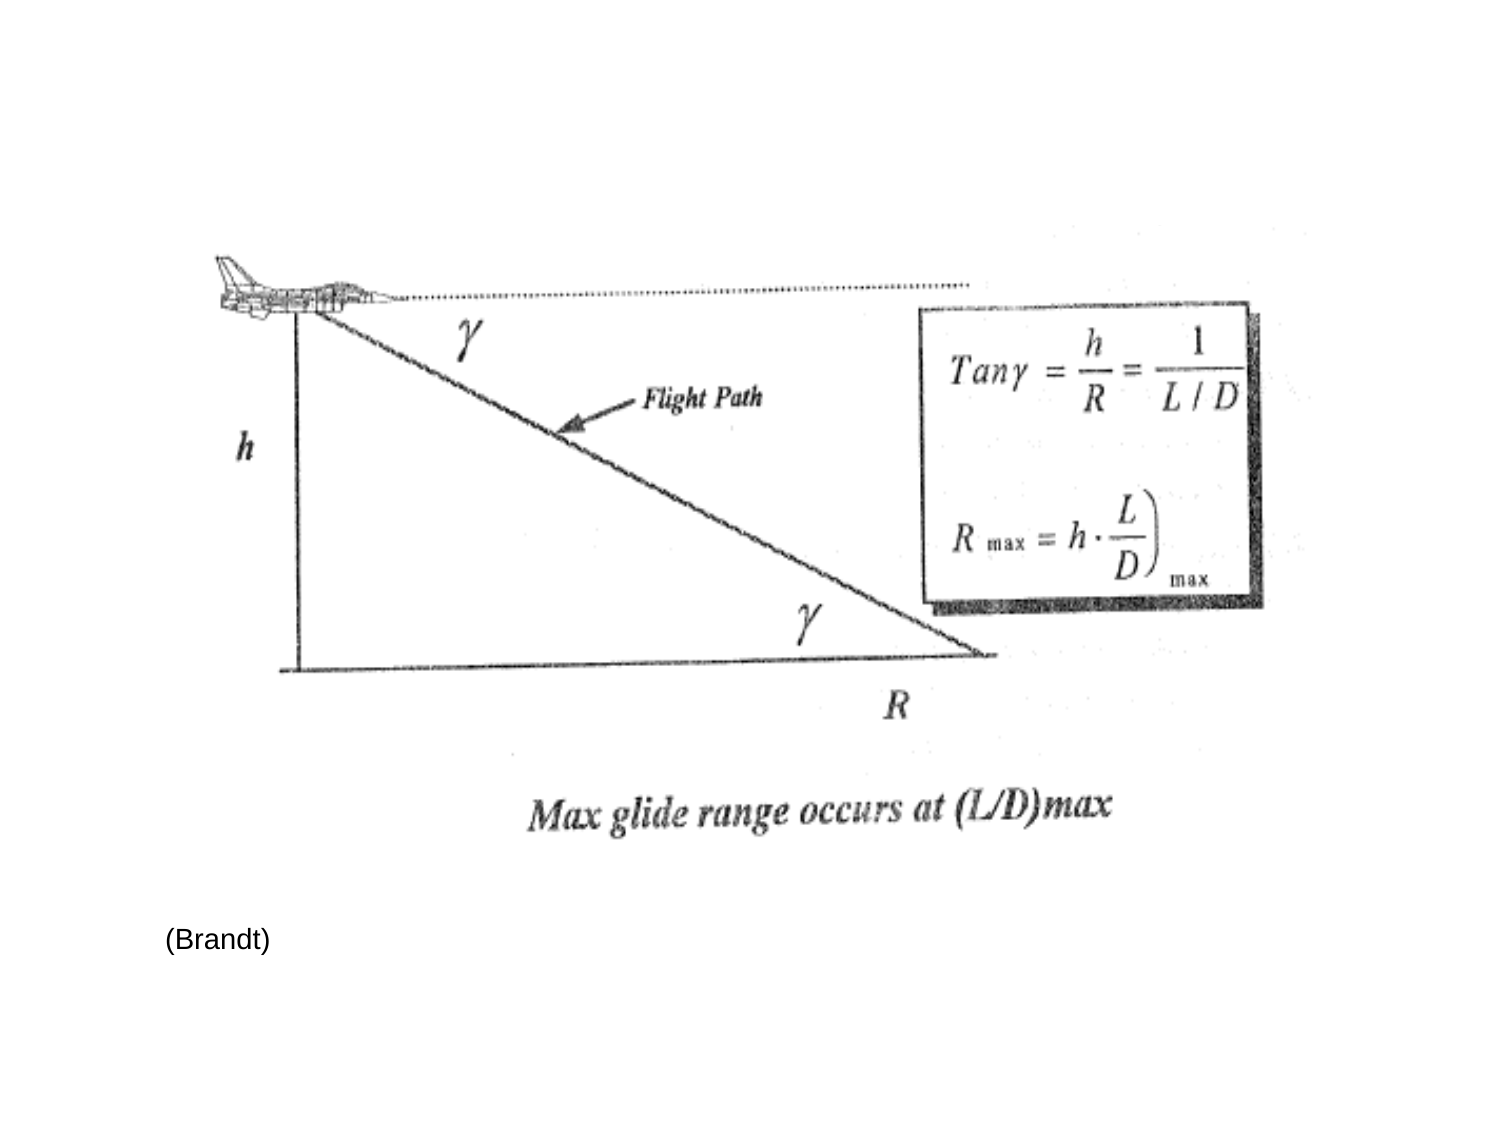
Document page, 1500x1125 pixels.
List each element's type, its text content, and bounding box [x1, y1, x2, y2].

picture [207, 224, 1321, 876]
list (Brandt) [150, 912, 400, 988]
